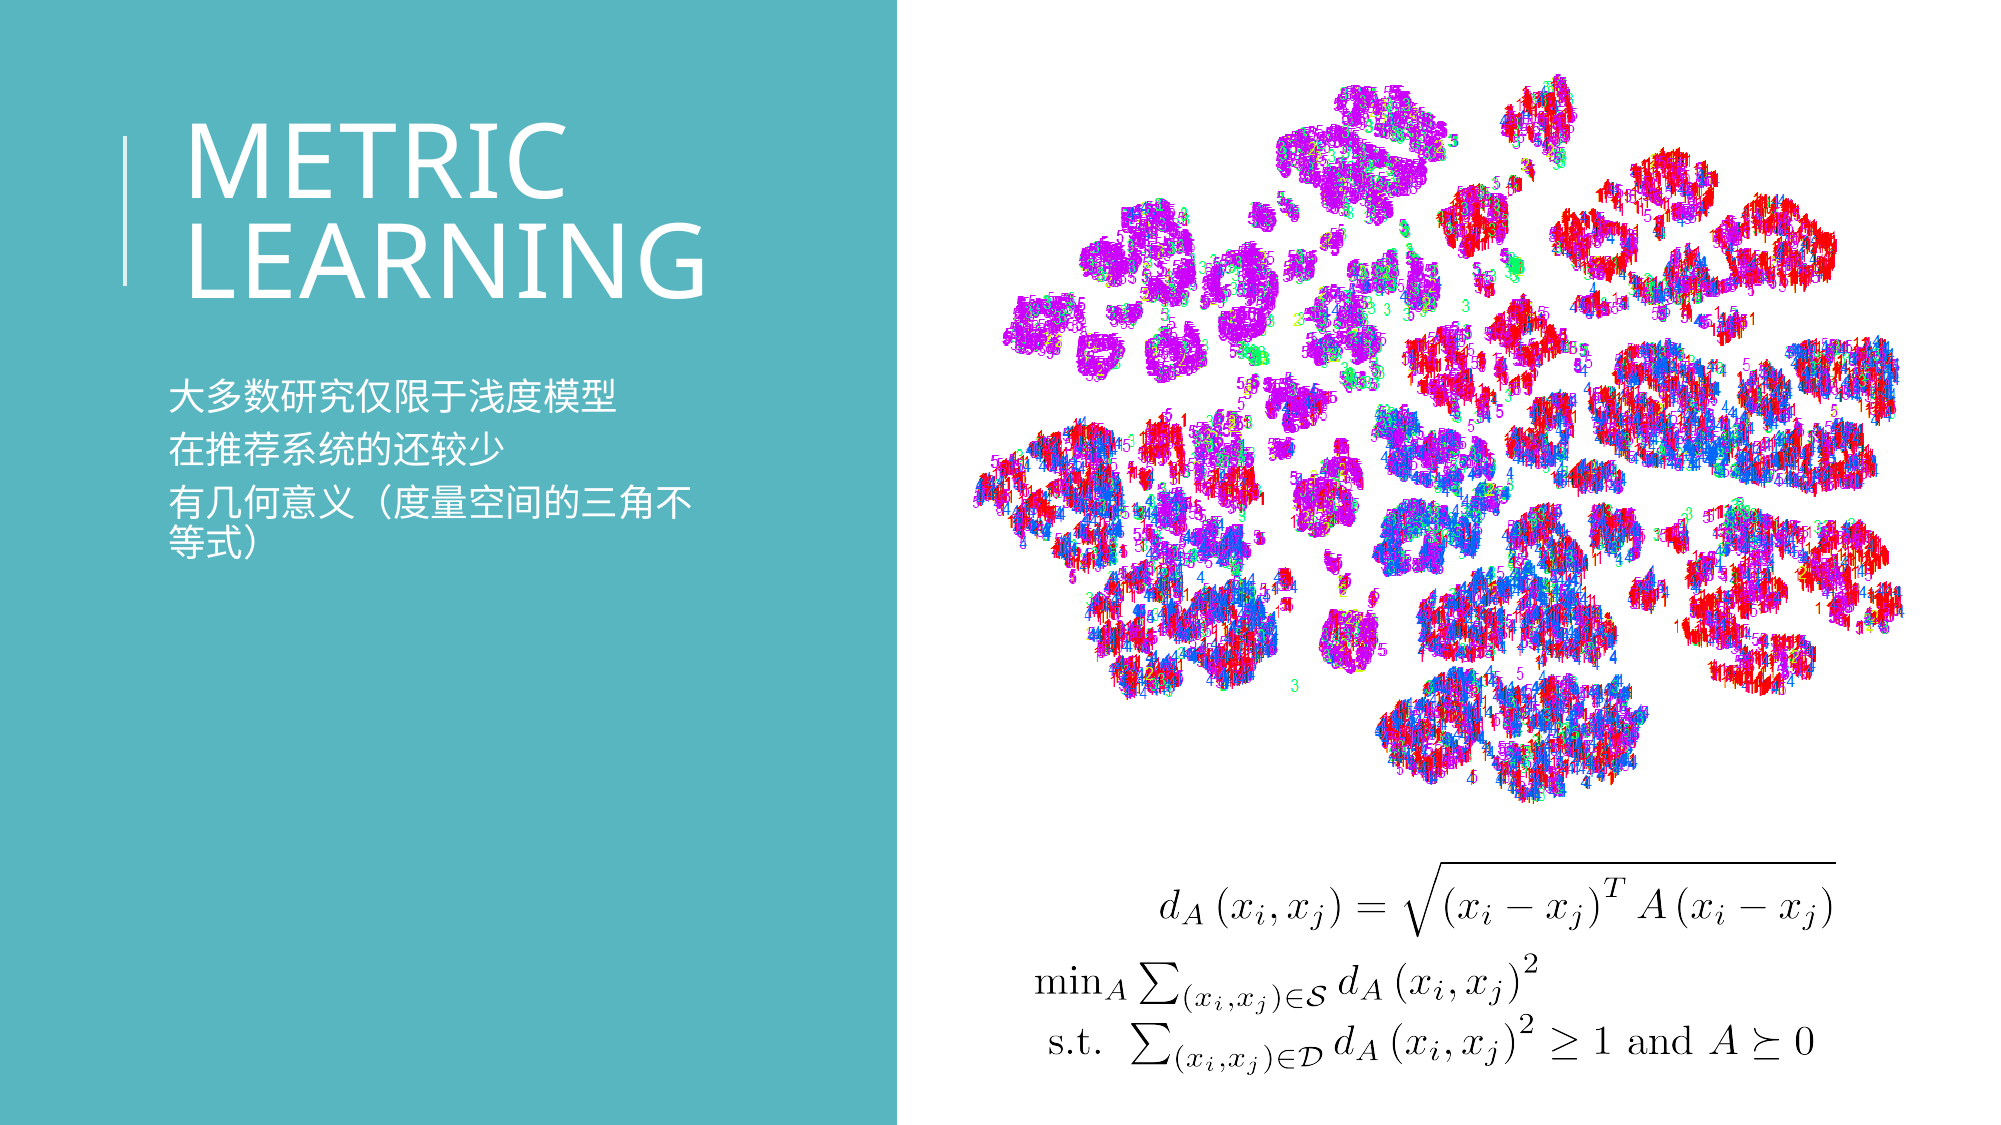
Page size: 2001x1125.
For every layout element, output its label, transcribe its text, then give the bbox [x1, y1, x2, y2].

picture [955, 67, 1915, 821]
picture [1034, 862, 1836, 1076]
title Metric learning [168, 96, 788, 342]
text_box [0, 0, 898, 1125]
text_box 大多数研究仅限于浅度模型 在推荐系统的还较少 有几何意义（度量空间的三角不等式） [113, 370, 736, 1016]
